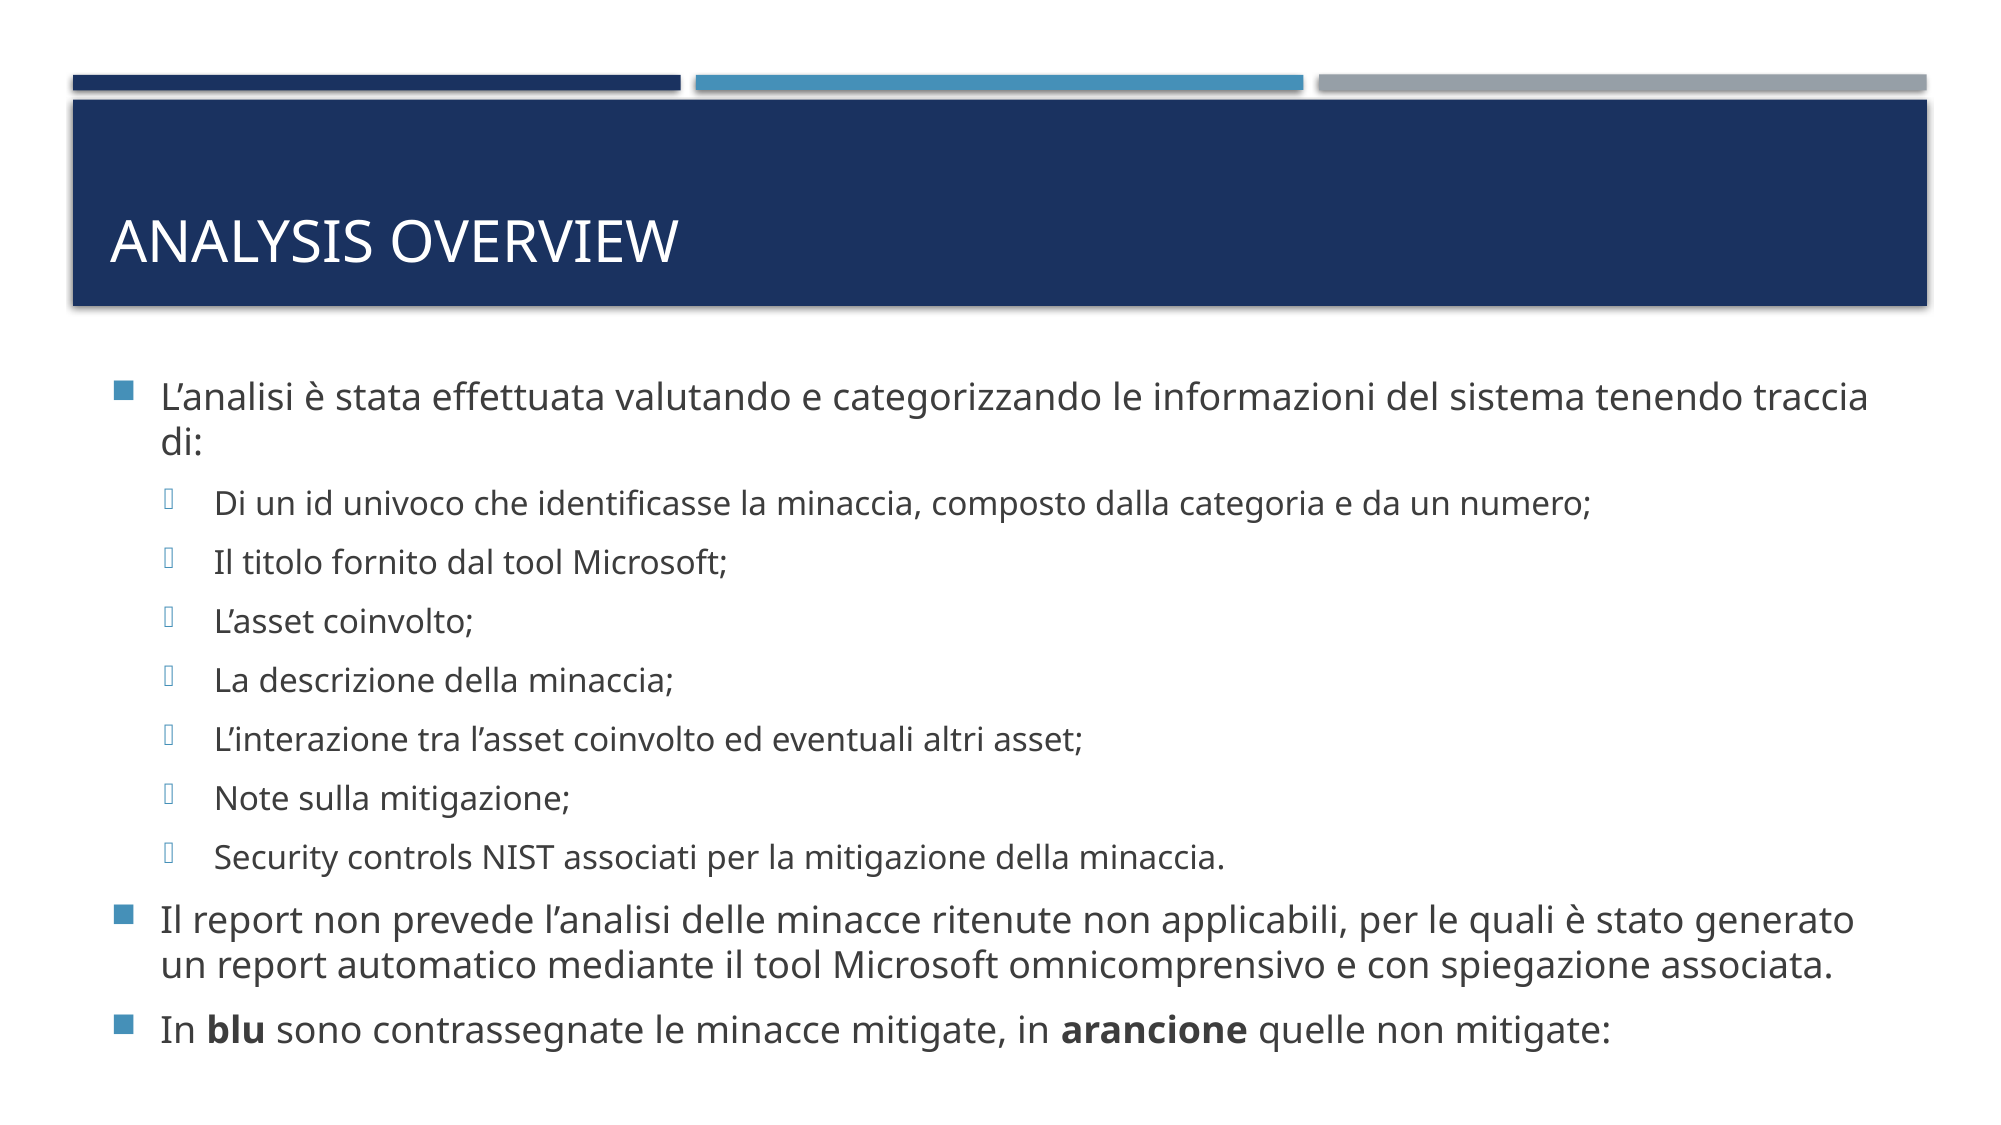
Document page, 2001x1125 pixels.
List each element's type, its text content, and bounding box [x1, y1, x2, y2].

title Analysis Overview [95, 119, 1905, 282]
list L’analisi è stata effettuata valutando e categorizzando le informazioni del sistema tenendo traccia di: Di un id univoco che identificasse la minaccia, composto dalla categoria e da un numero; Il titolo fornito dal tool Microsoft; L’asset coinvolto; La descrizione della minaccia; L’interazione tra l’asset coinvolto ed eventuali altri asset; Note sulla mitigazione; Security controls NIST associati per la mitigazione della minaccia. Il report non prevede l’analisi delle minacce ritenute non applicabili, per le quali è stato generato un report automatico mediante il tool Microsoft omnicomprensivo e con spiegazione associata. In blu sono contrassegnate le minacce mitigate, in arancione quelle non mitigate: [95, 365, 1905, 1101]
